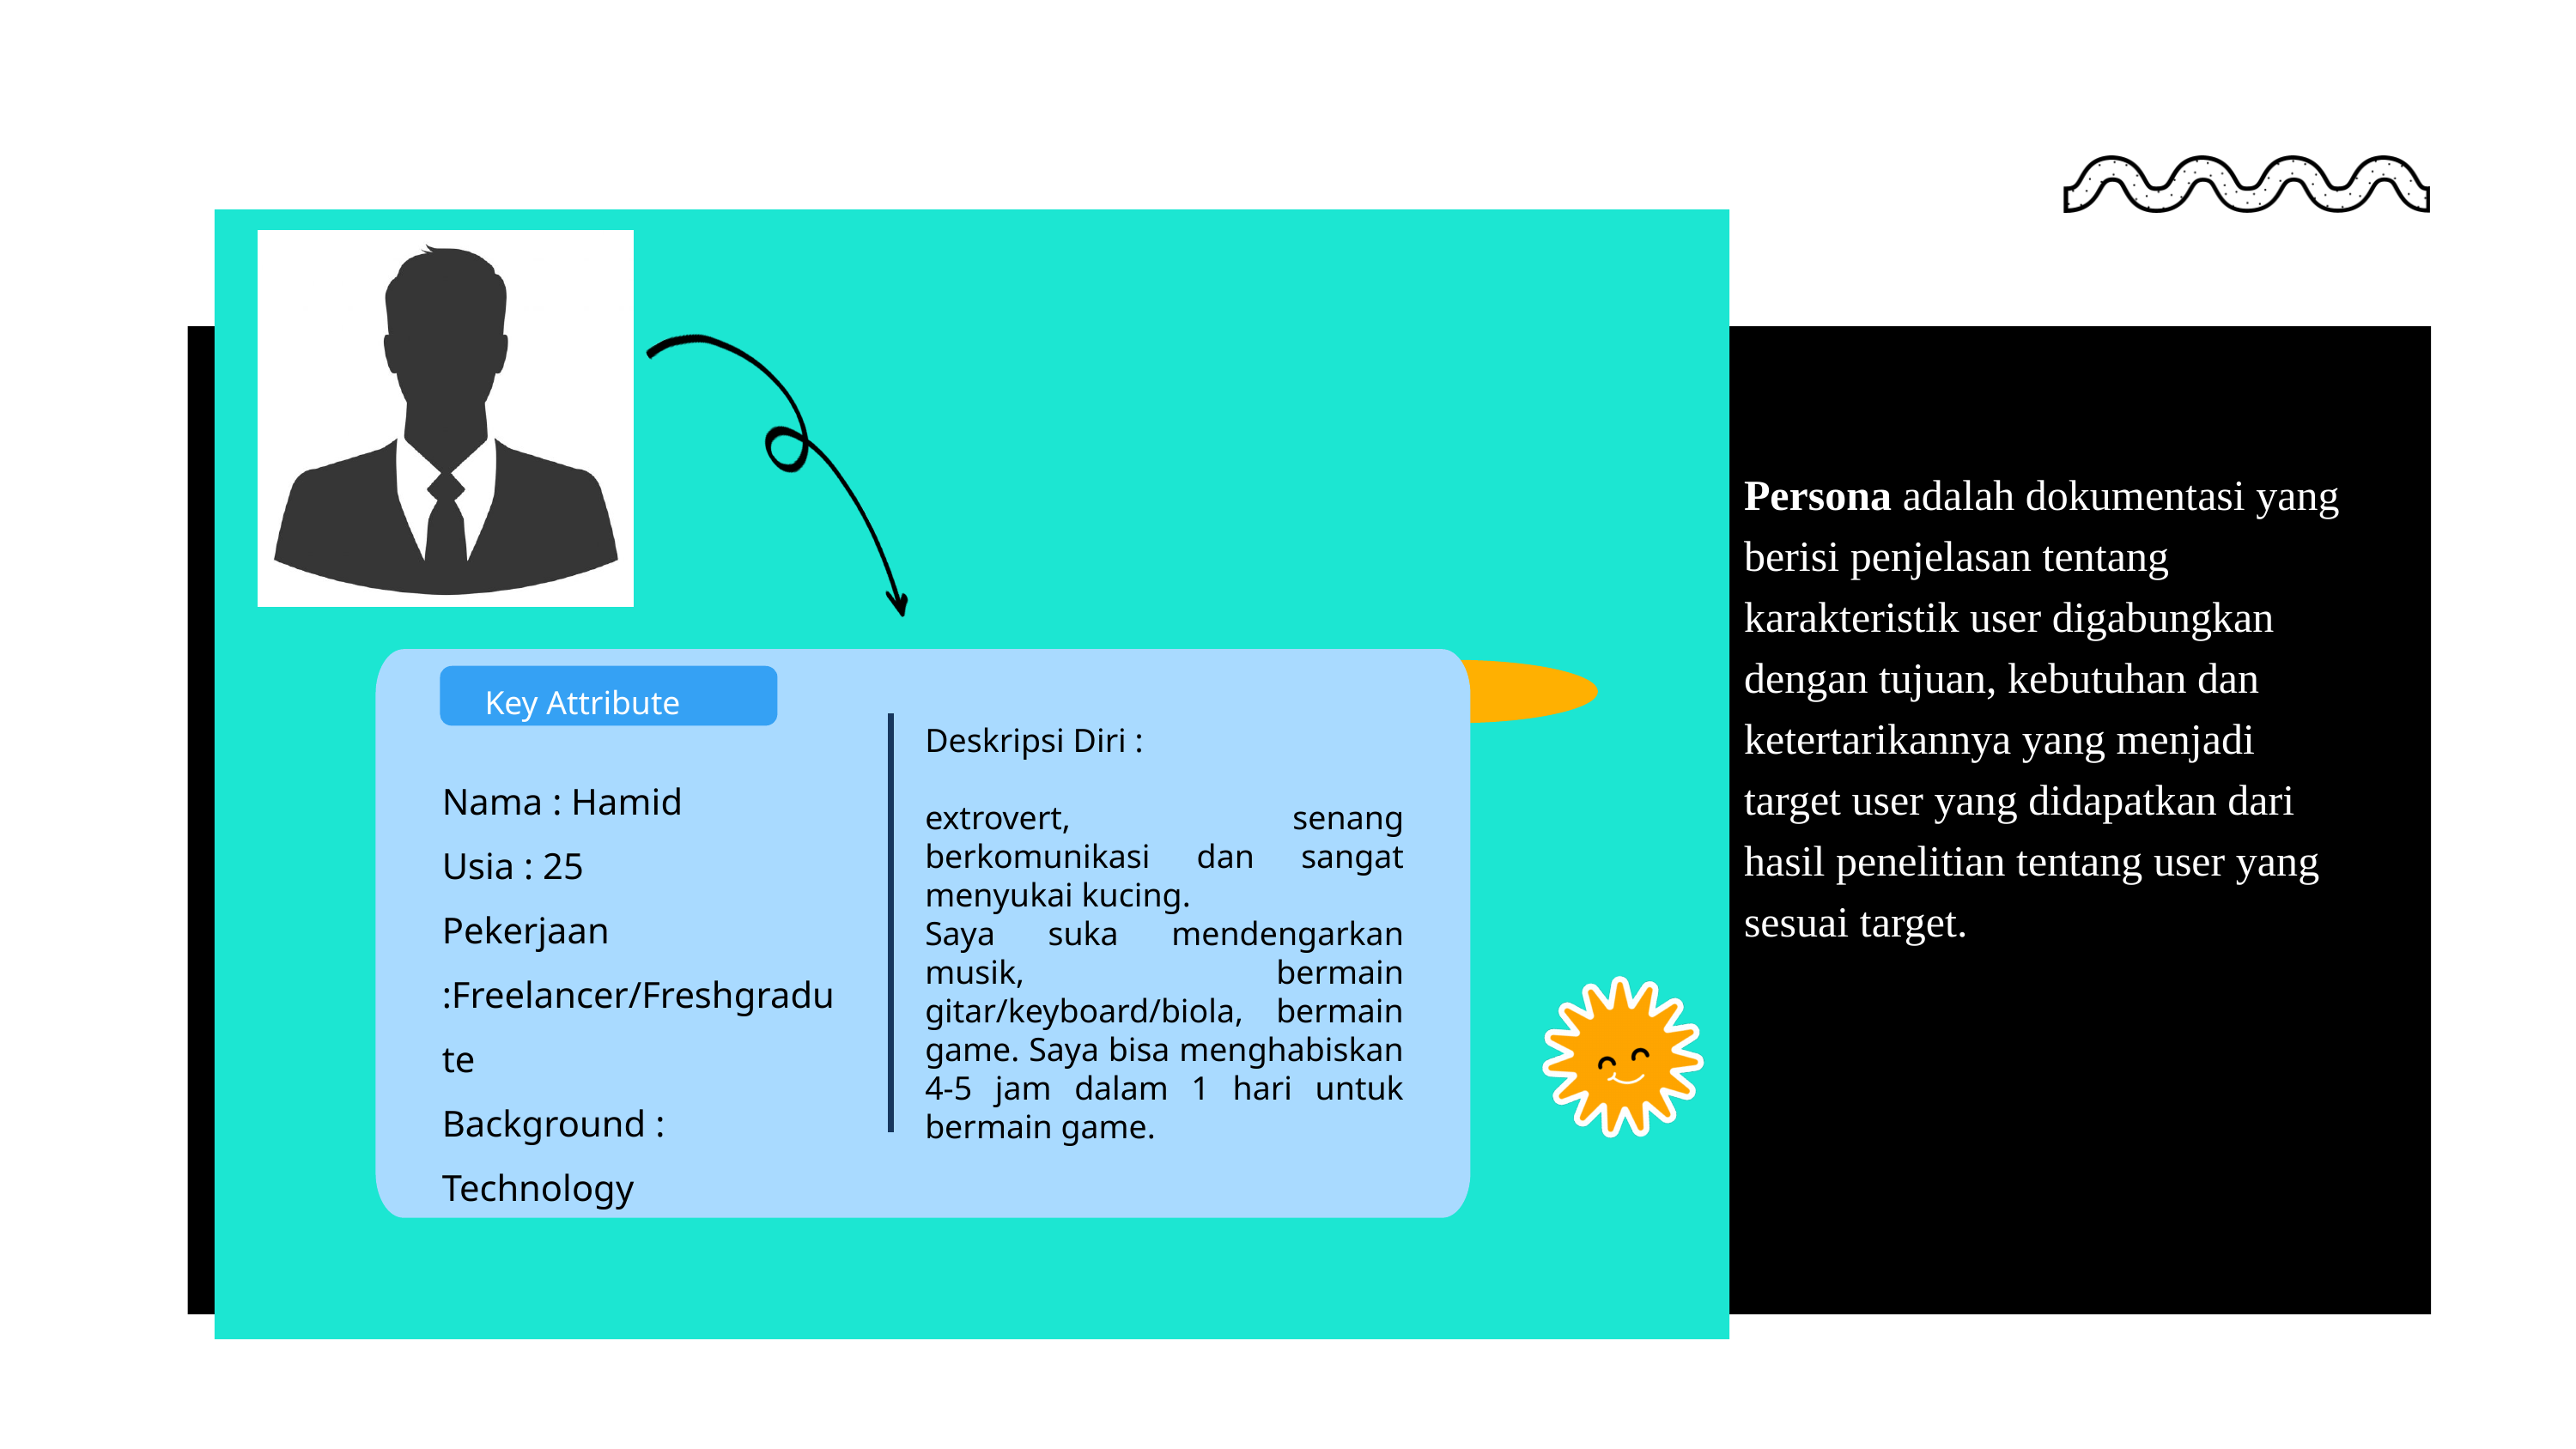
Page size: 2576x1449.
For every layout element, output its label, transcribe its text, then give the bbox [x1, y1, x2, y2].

picture [2063, 155, 2432, 213]
text_box [187, 326, 214, 1315]
text_box Persona adalah dokumentasi yang berisi penjelasan tentang karakteristik user digabungkan dengan tujuan, kebutuhan dan ketertarikannya yang menjadi target user yang didapatkan dari hasil penelitian tentang user yang sesuai target. [1744, 458, 2340, 946]
text_box [1730, 326, 2432, 1315]
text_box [375, 648, 1471, 1218]
picture [645, 296, 915, 658]
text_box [1473, 659, 1599, 730]
text_box [214, 209, 1730, 1340]
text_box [440, 665, 778, 726]
picture [1525, 961, 1721, 1155]
picture [257, 230, 634, 607]
